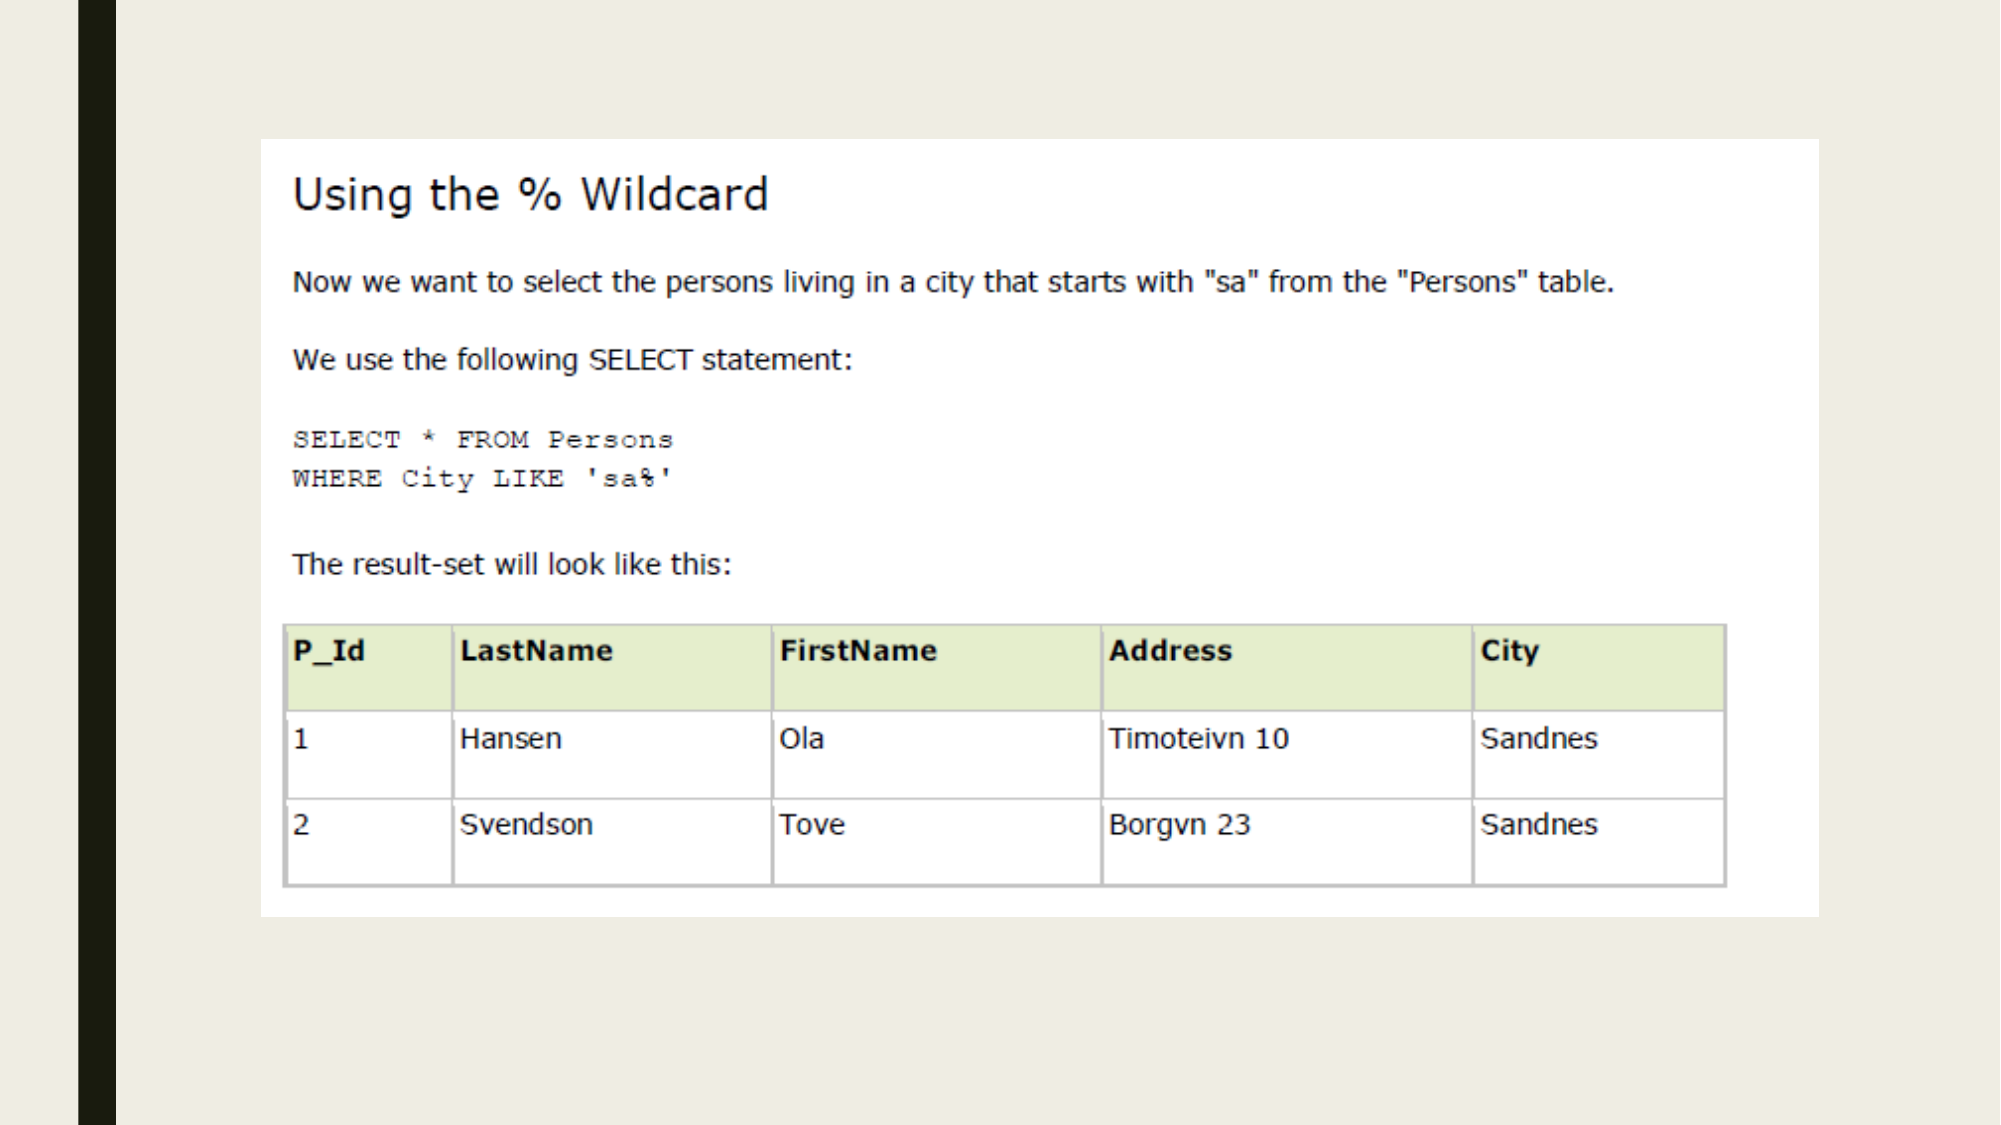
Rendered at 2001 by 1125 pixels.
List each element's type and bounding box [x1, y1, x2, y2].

picture [261, 139, 1819, 917]
